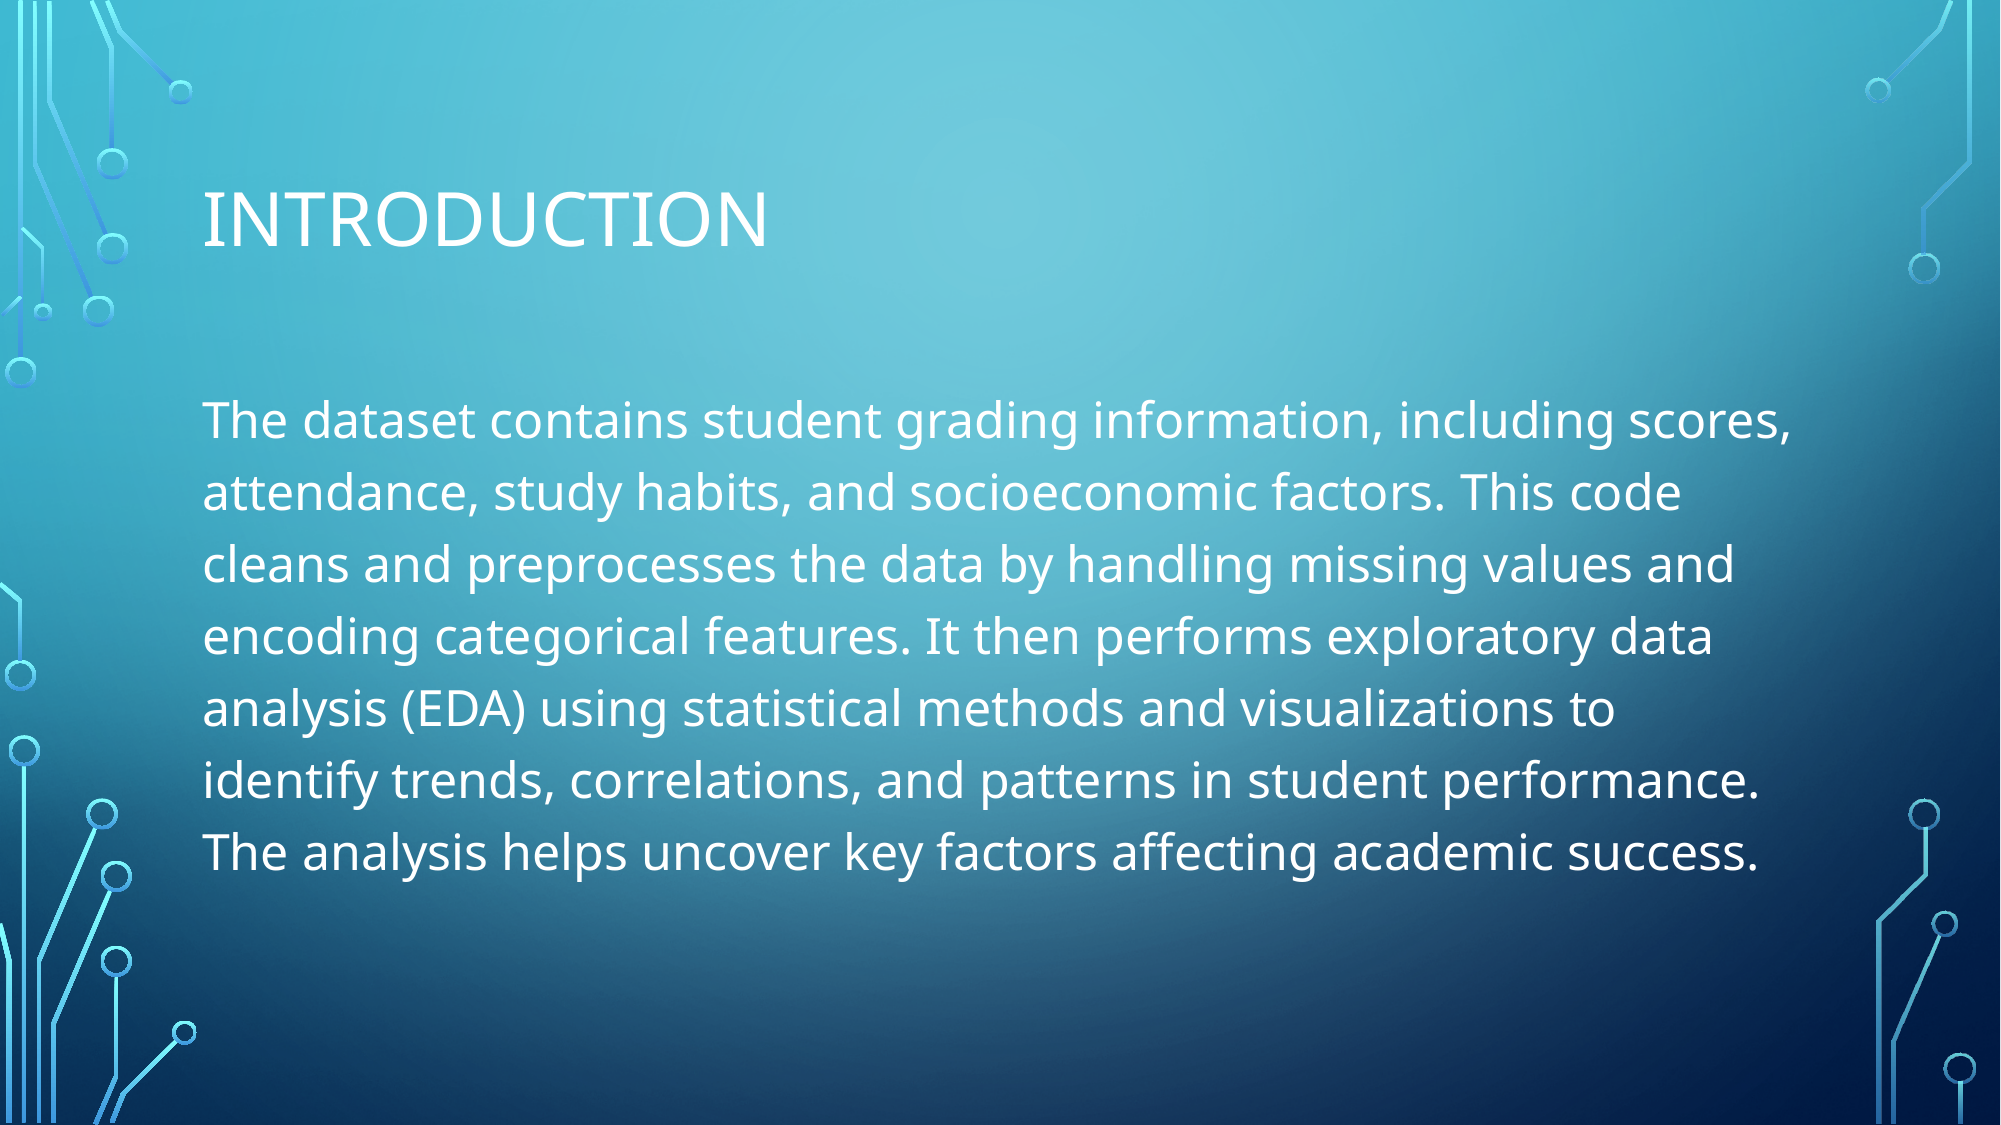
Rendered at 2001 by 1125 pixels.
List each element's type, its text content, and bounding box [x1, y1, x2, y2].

list The dataset contains student grading information, including scores, attendance, study habits, and socioeconomic factors. This code cleans and preprocesses the data by handling missing values and encoding categorical features. It then performs exploratory data analysis (EDA) using statistical methods and visualizations to identify trends, correlations, and patterns in student performance. The analysis helps uncover key factors affecting academic success. [187, 369, 1813, 950]
title Introduction [187, 101, 1813, 344]
